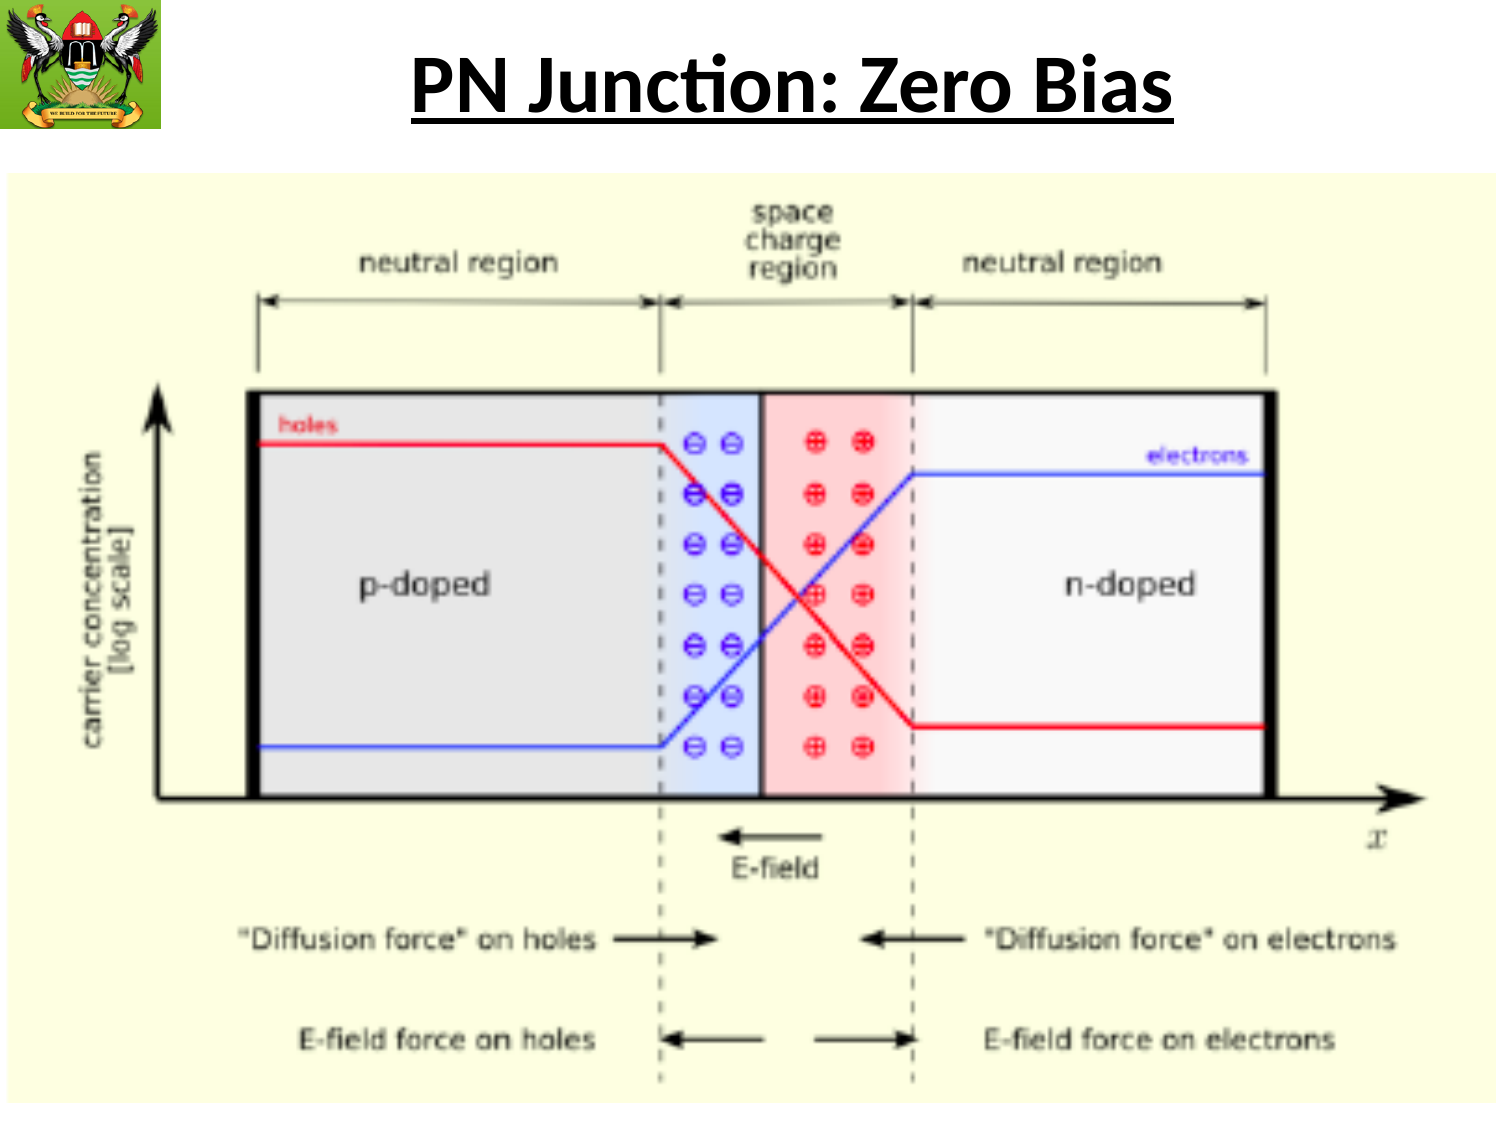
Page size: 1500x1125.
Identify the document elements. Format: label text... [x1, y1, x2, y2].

picture [5, 173, 1496, 1103]
title PN Junction: Zero Bias [160, 2, 1425, 157]
picture [0, 0, 161, 130]
